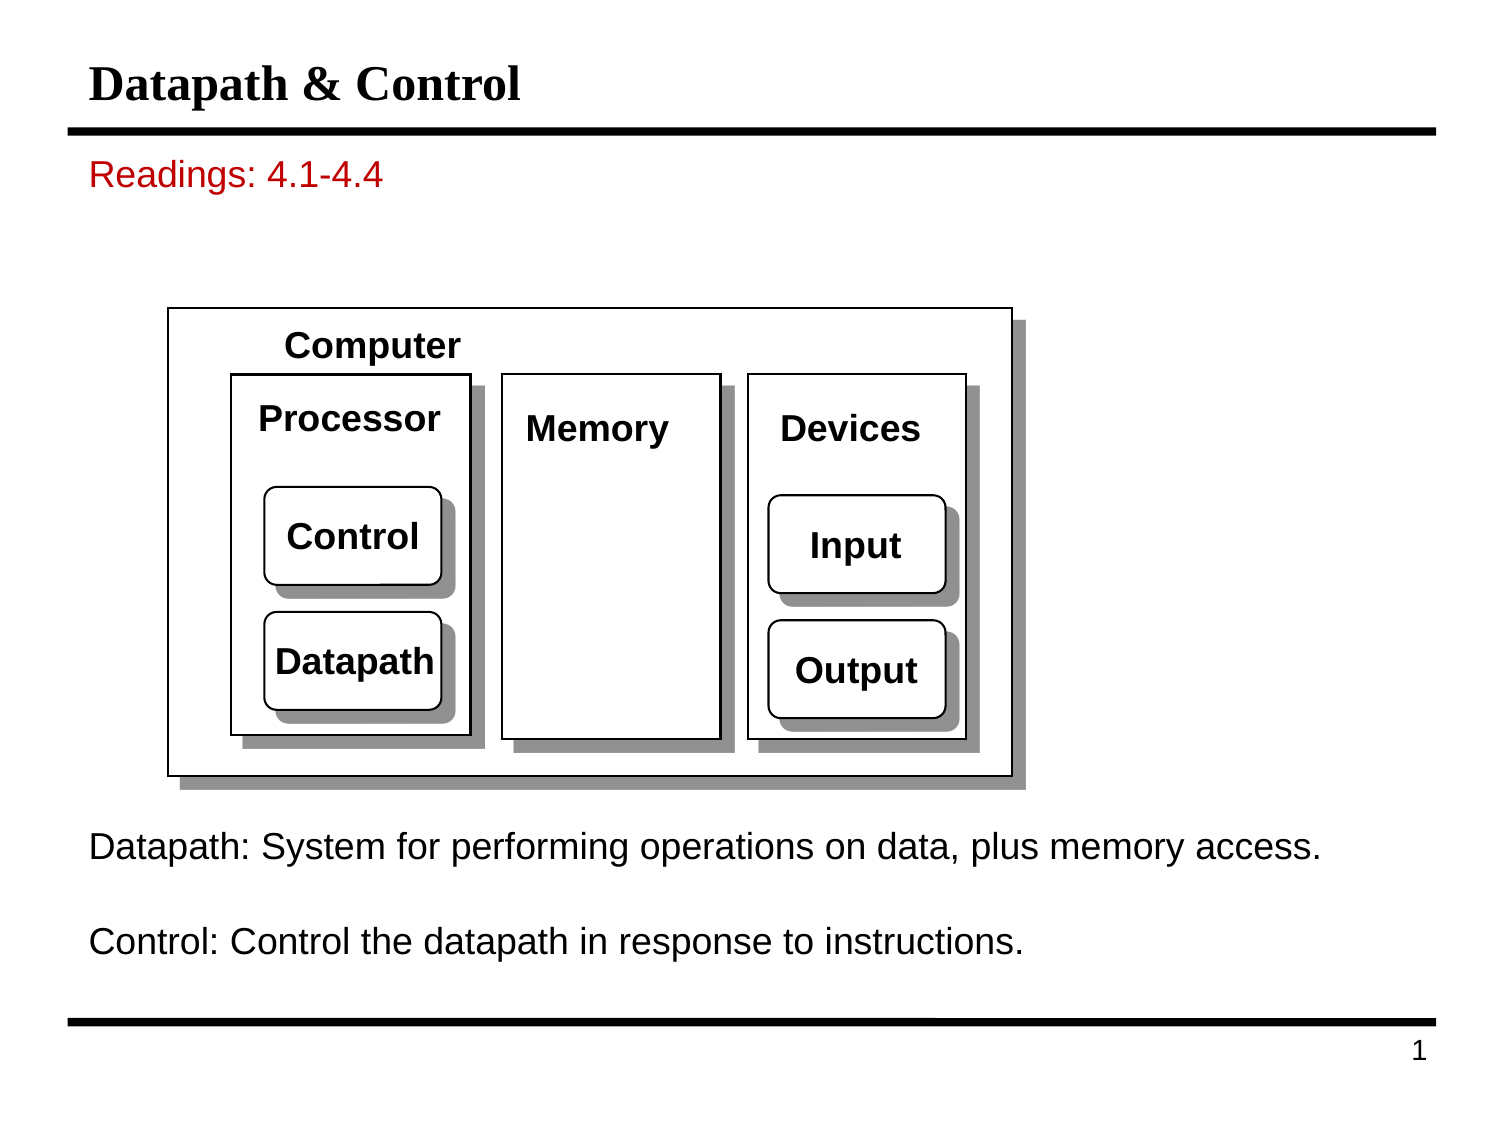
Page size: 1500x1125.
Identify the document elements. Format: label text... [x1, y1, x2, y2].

list Readings: 4.1-4.4 Datapath: System for performing operations on data, plus memory access. Control: Control the datapath in response to instructions. [73, 148, 1431, 1012]
title Datapath & Control [73, 36, 1431, 124]
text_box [168, 307, 1013, 777]
slide_number 70 [1134, 1023, 1443, 1099]
